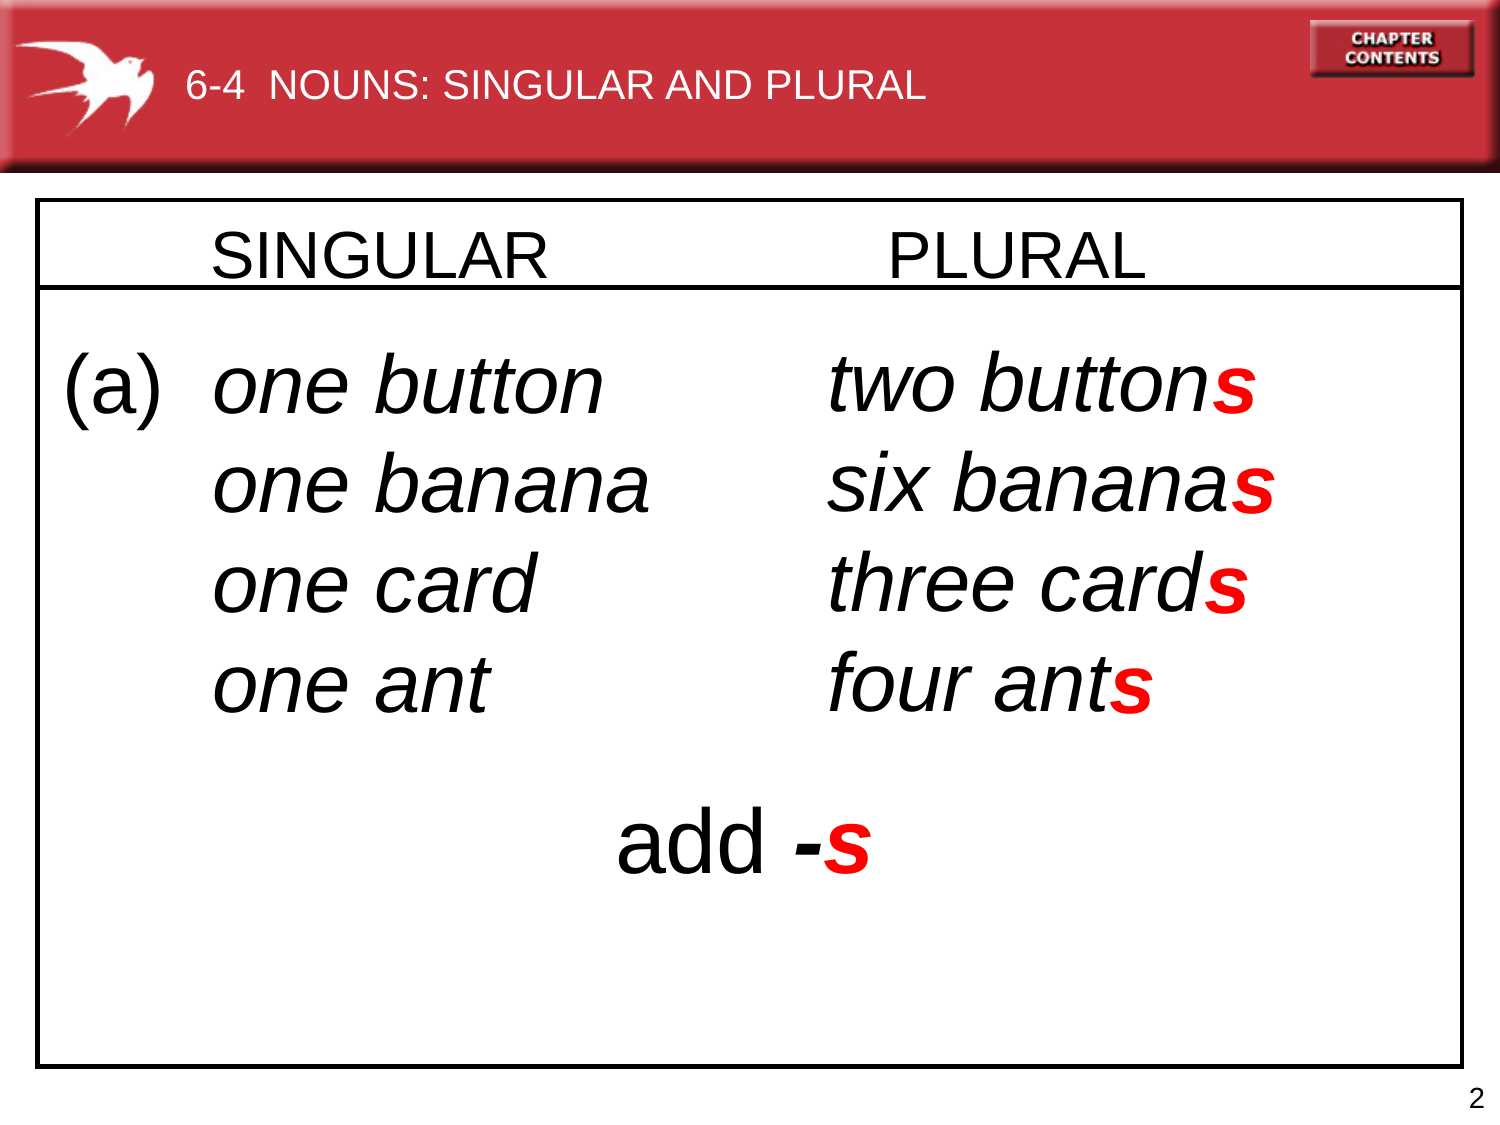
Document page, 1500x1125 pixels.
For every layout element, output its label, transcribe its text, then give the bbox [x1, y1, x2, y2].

text_box [37, 200, 1462, 287]
text_box [37, 288, 1462, 1067]
text_box 6-4 NOUNS: SINGULAR AND PLURAL [170, 50, 1343, 115]
picture [0, 0, 1500, 173]
slide_number 2 [1149, 1071, 1500, 1125]
